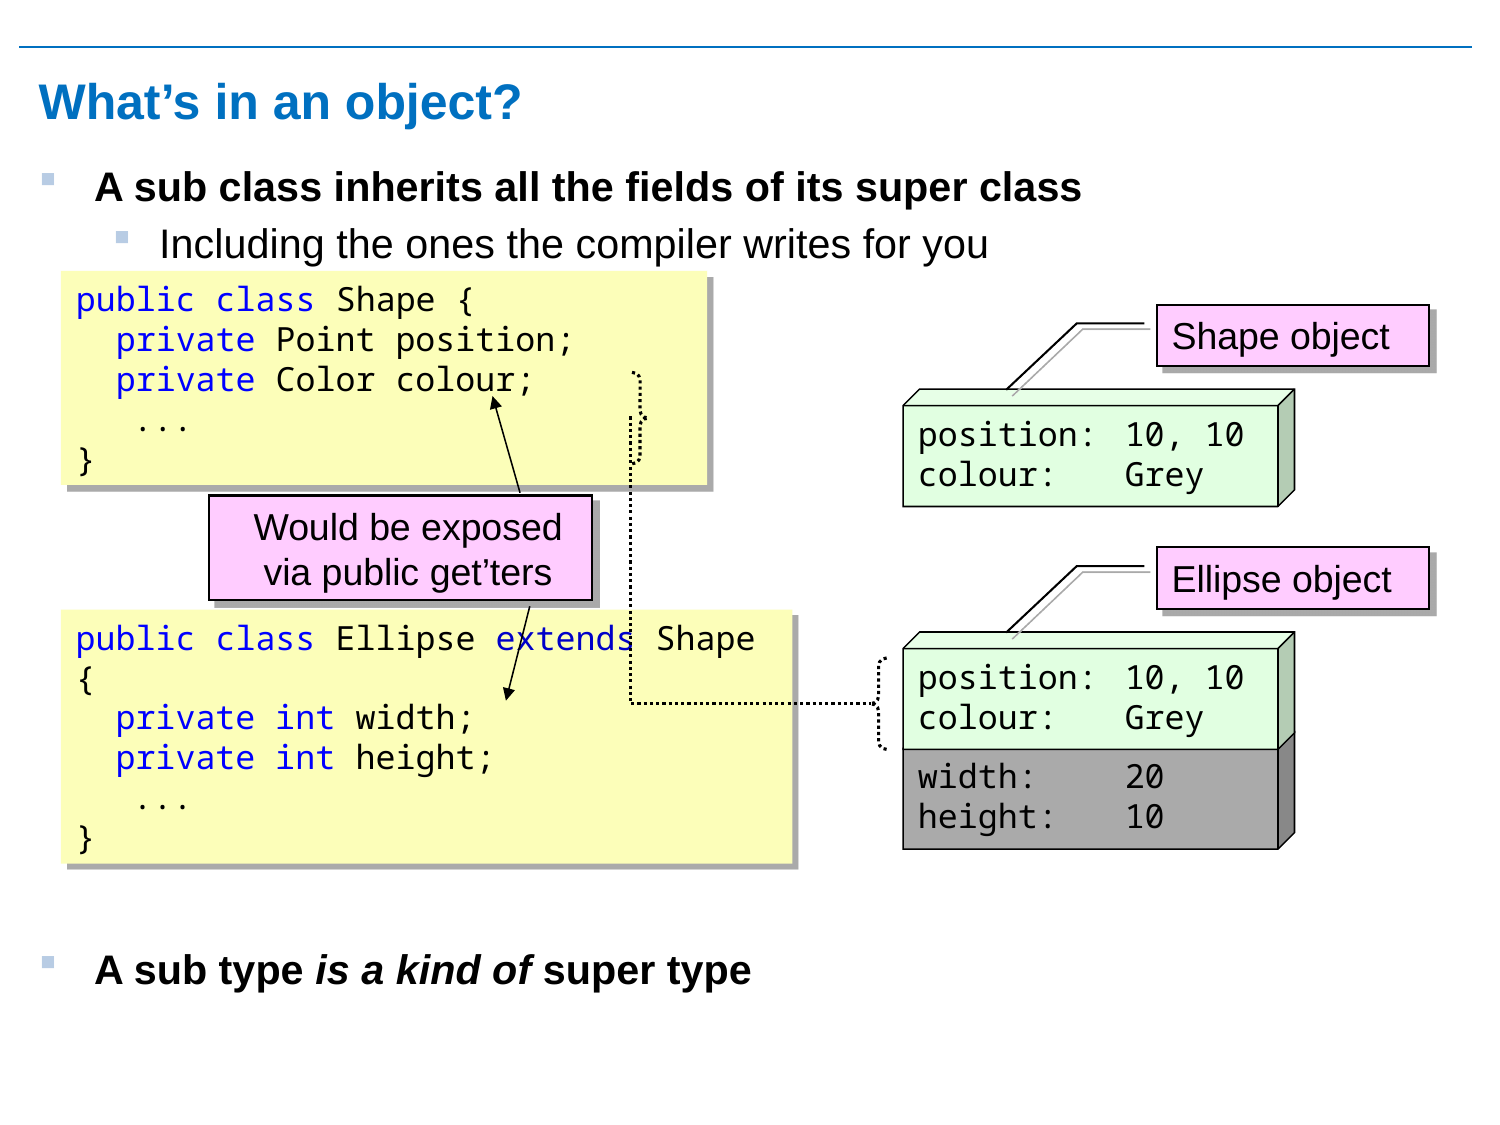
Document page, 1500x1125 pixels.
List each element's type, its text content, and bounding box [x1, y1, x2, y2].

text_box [649, 417, 870, 704]
text_box [489, 396, 521, 493]
text_box position: 10, 10 colour: Grey [903, 632, 1295, 750]
text_box position: 10, 10 colour: Grey [903, 389, 1295, 507]
text_box Ellipse object [1156, 547, 1430, 609]
text_box public class Shape { private Point position; private Color colour; ... } [60, 270, 708, 485]
title What’s in an object? [23, 58, 1465, 141]
text_box [873, 657, 887, 750]
list A sub class inherits all the fields of its super class Including the ones the compiler writes for you A sub type is a kind of super type [23, 152, 1465, 1009]
text_box [632, 372, 648, 464]
text_box Would be exposed via public get’ters [209, 495, 593, 600]
text_box [502, 606, 530, 701]
text_box public class Ellipse extends Shape { private int width; private int height; ... } [60, 609, 793, 864]
text_box Shape object [1156, 304, 1430, 367]
text_box width: 20 height: 10 [903, 734, 1295, 850]
